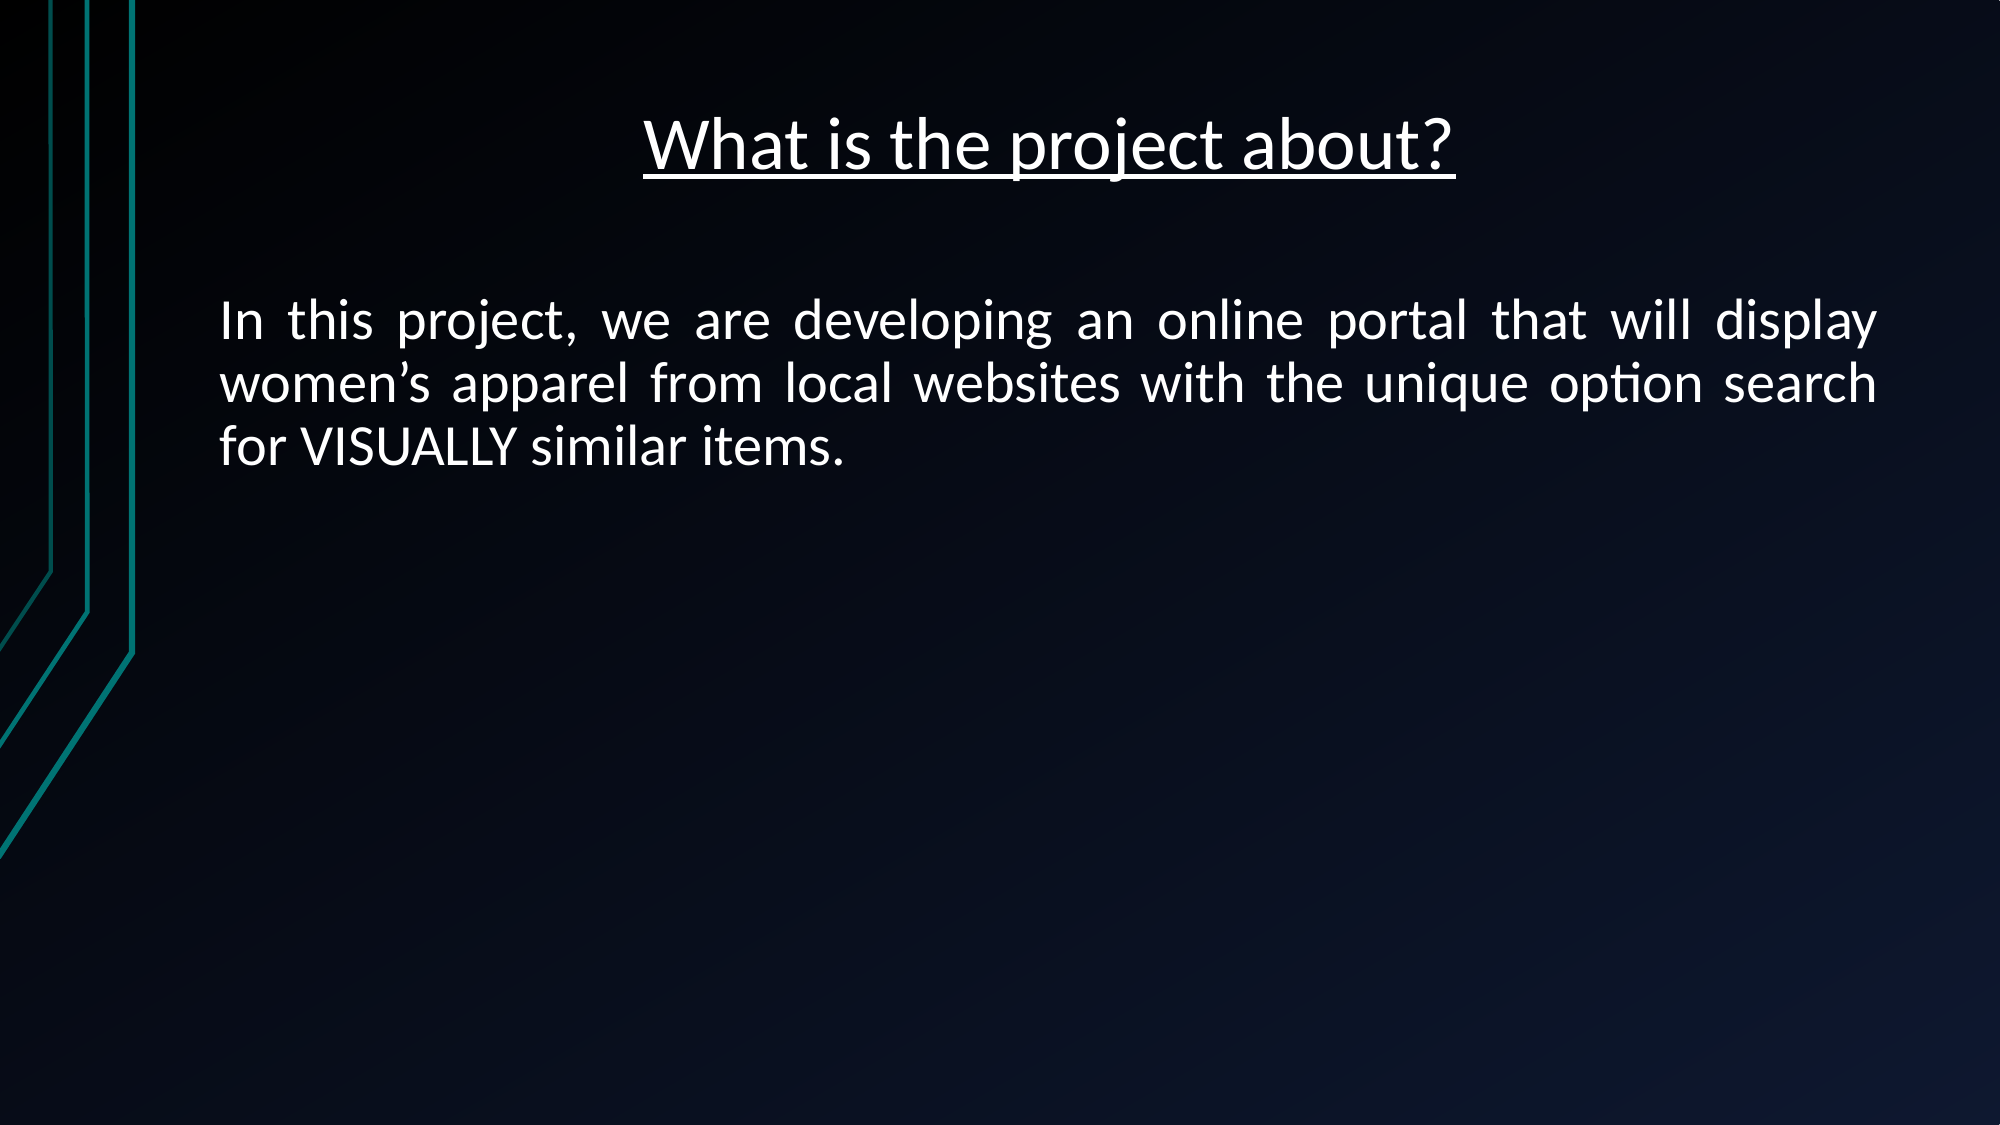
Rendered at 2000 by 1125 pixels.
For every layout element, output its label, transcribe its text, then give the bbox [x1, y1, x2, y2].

title What is the project about? [199, 45, 1900, 246]
list In this project, we are developing an online portal that will display women’s apparel from local websites with the unique option search for VISUALLY similar items. [199, 279, 1900, 1012]
